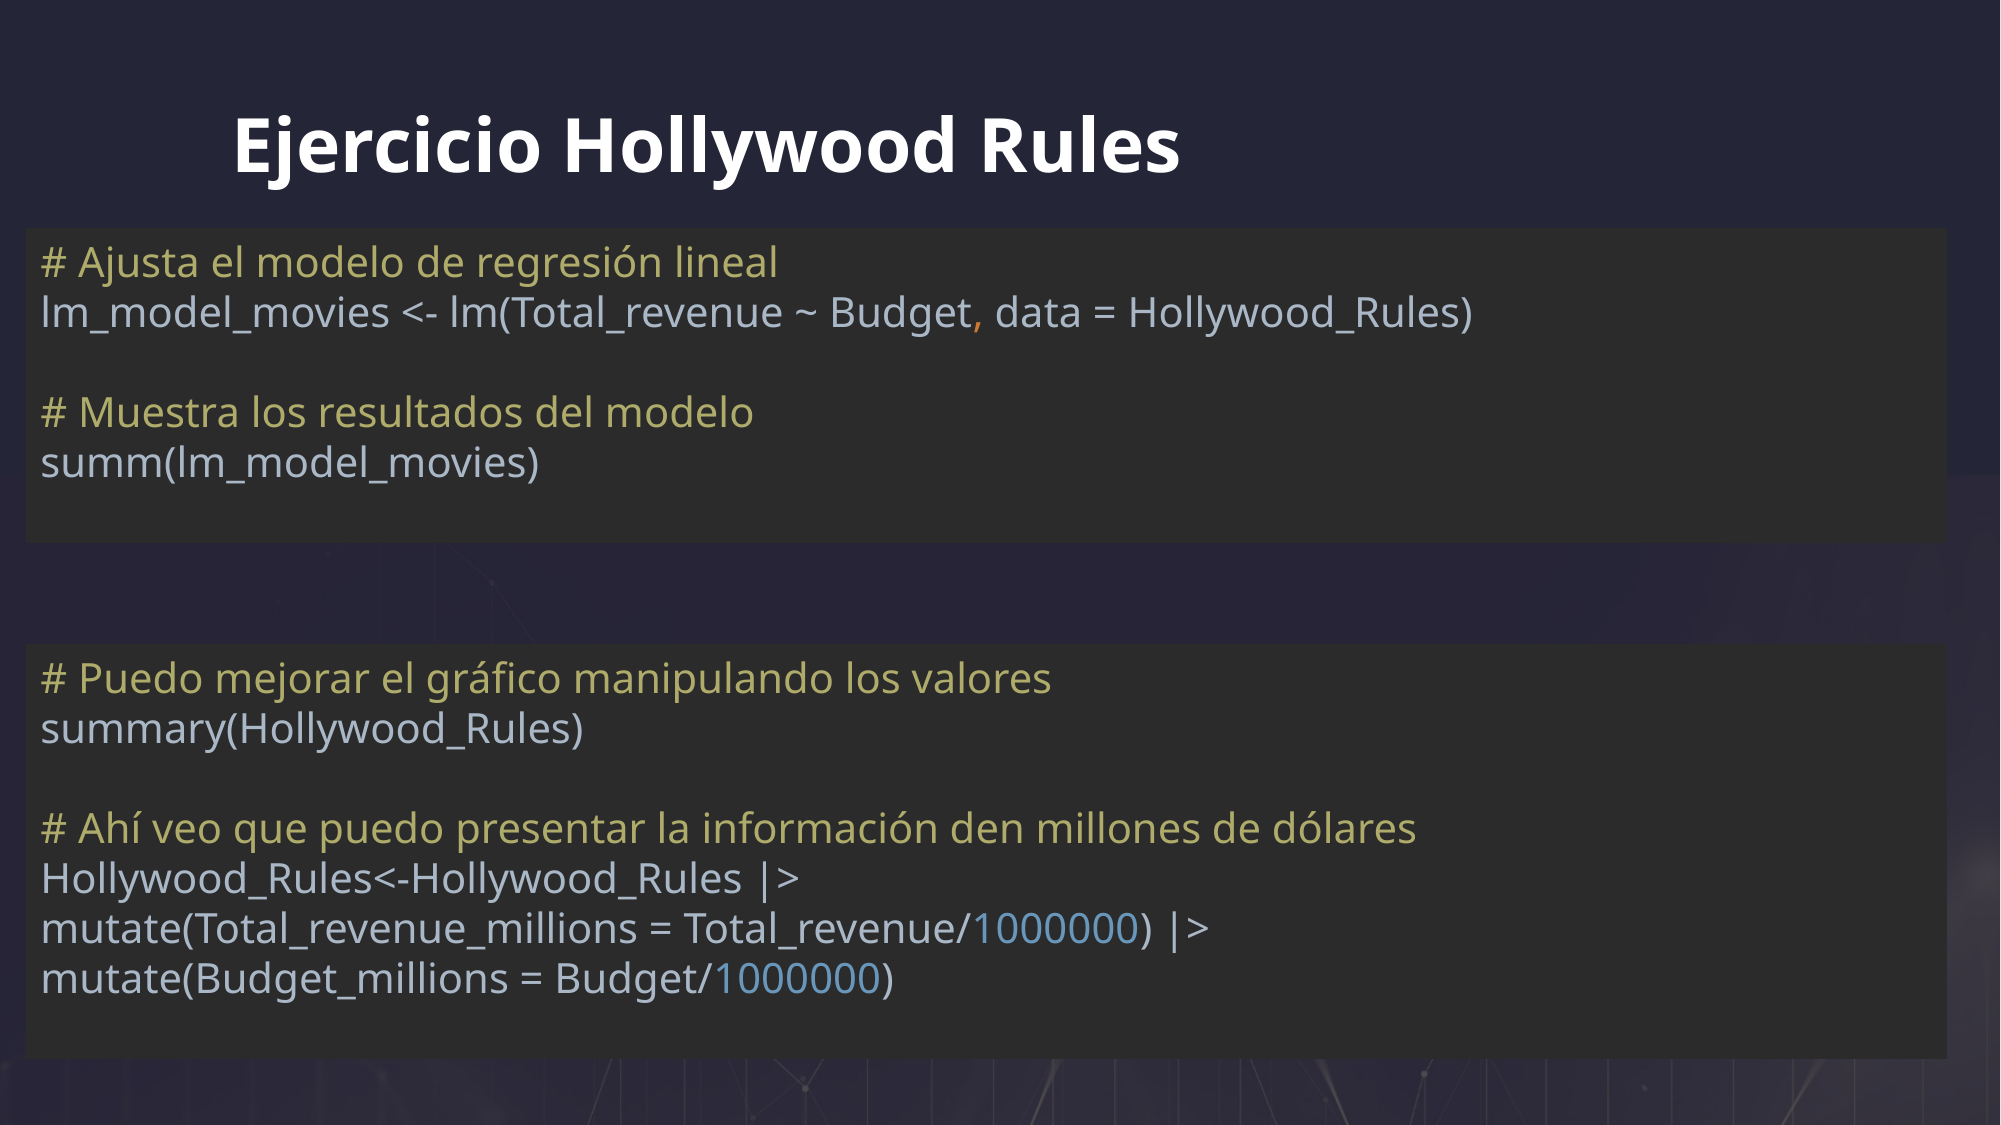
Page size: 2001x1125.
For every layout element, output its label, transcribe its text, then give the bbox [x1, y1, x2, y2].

text_box Ejercicio Hollywood Rules [38, 63, 1376, 227]
text_box # Ajusta el modelo de regresión lineal lm_model_movies <- lm(Total_revenue ~ Budget, data = Hollywood_Rules) # Muestra los resultados del modelo summ(lm_model_movies) [25, 227, 1947, 543]
text_box # Puedo mejorar el gráfico manipulando los valores summary(Hollywood_Rules) # Ahí veo que puedo presentar la información den millones de dólares Hollywood_Rules<-Hollywood_Rules |> mutate(Total_revenue_millions = Total_revenue/1000000) |> mutate(Budget_millions = Budget/1000000) [25, 643, 1947, 1059]
picture [0, 0, 2001, 1125]
